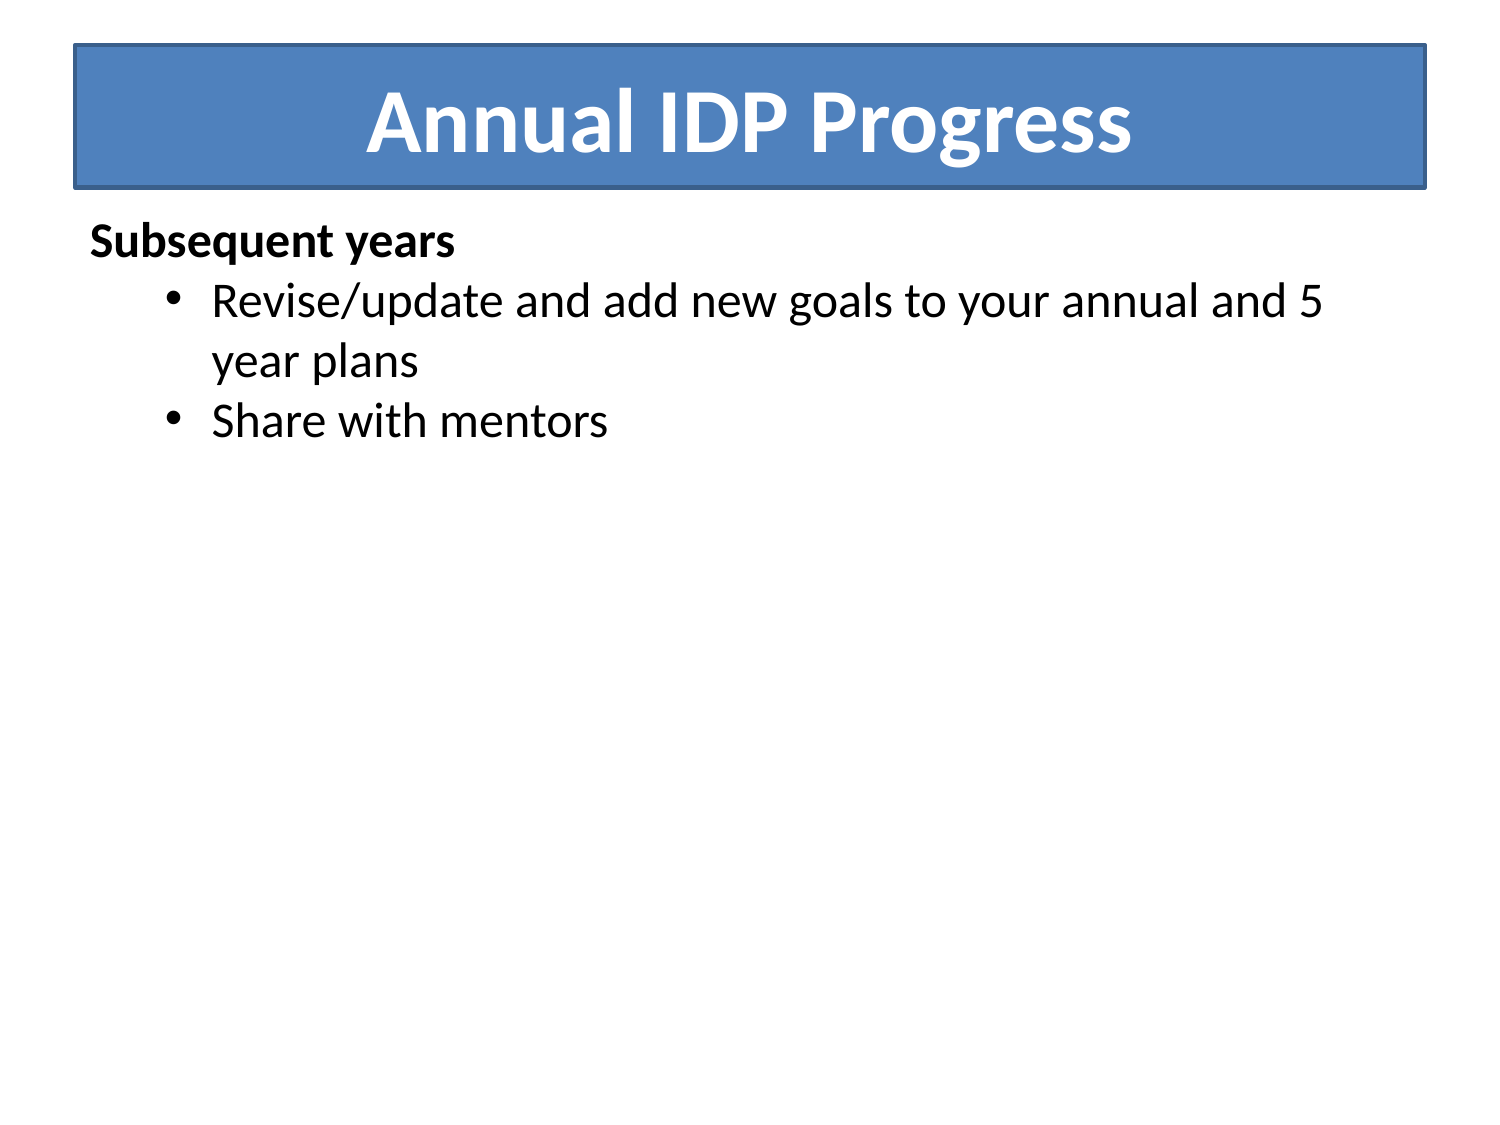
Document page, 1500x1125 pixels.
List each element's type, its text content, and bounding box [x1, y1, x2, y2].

text_box Subsequent years Revise/update and add new goals to your annual and 5 year plans Share with mentors [74, 200, 1425, 505]
title Annual IDP Progress [73, 43, 1427, 190]
